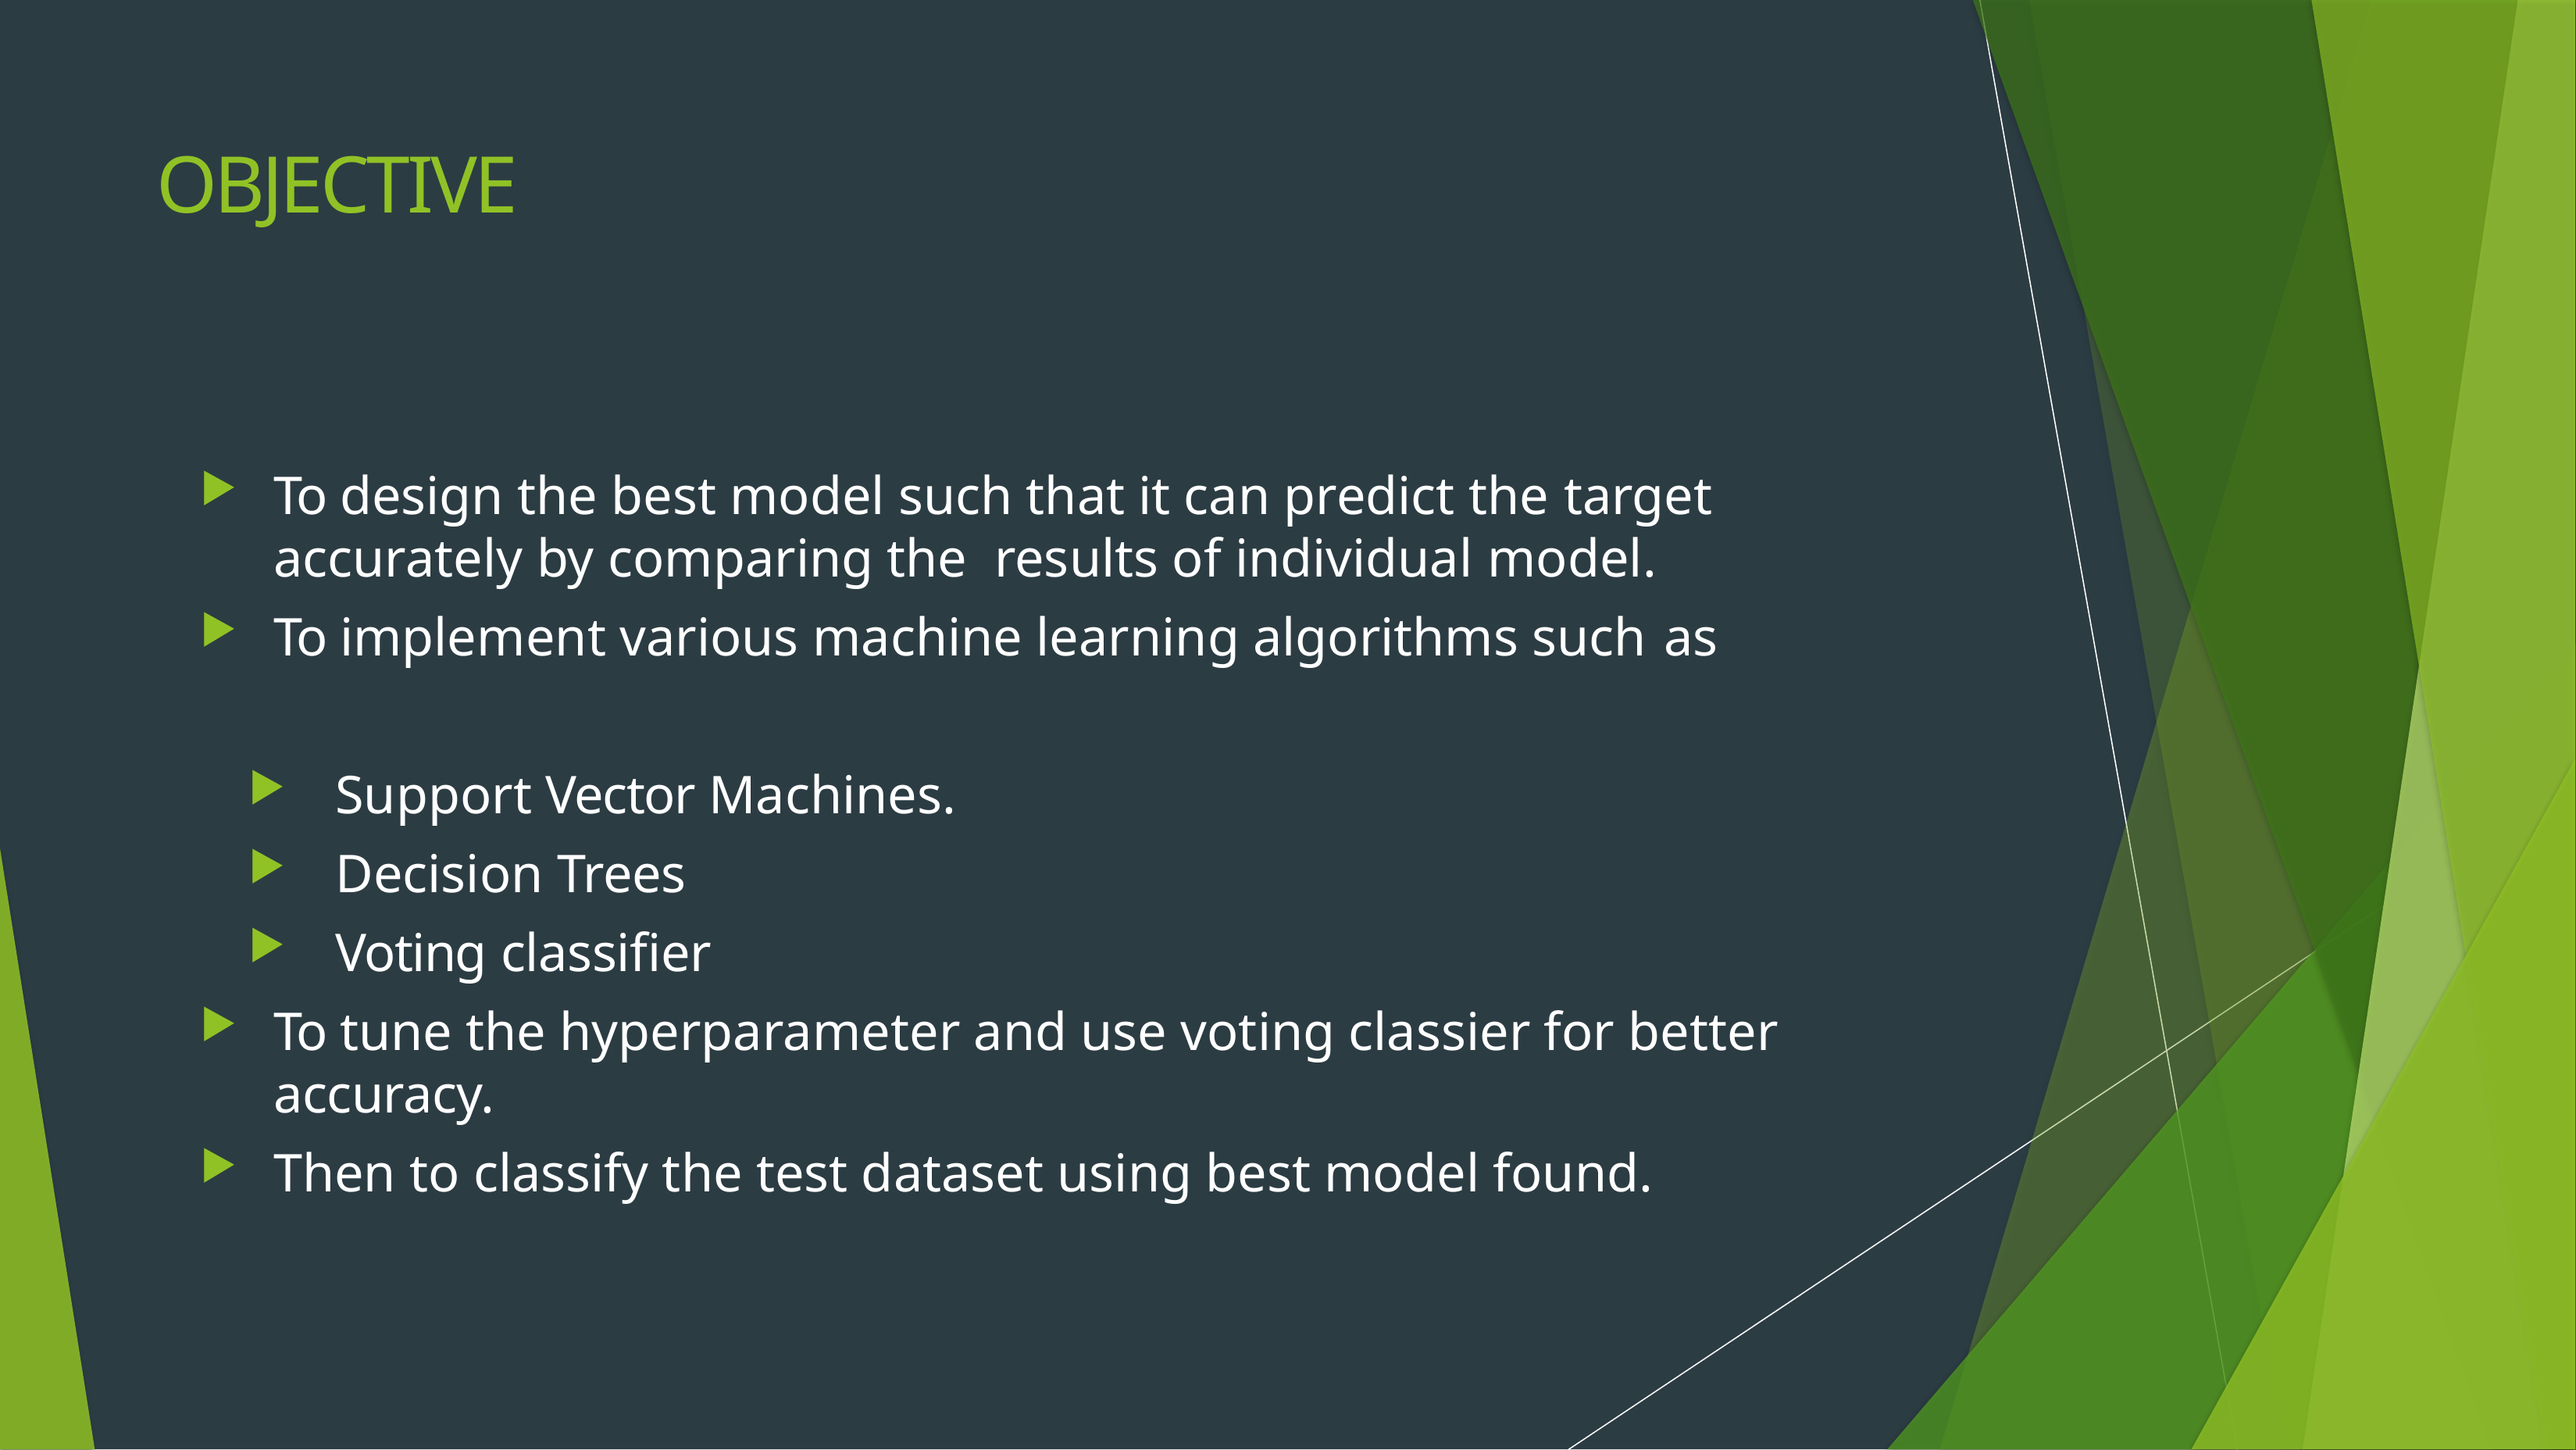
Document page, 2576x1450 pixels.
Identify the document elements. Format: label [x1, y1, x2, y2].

text_box [0, 0, 2576, 1450]
